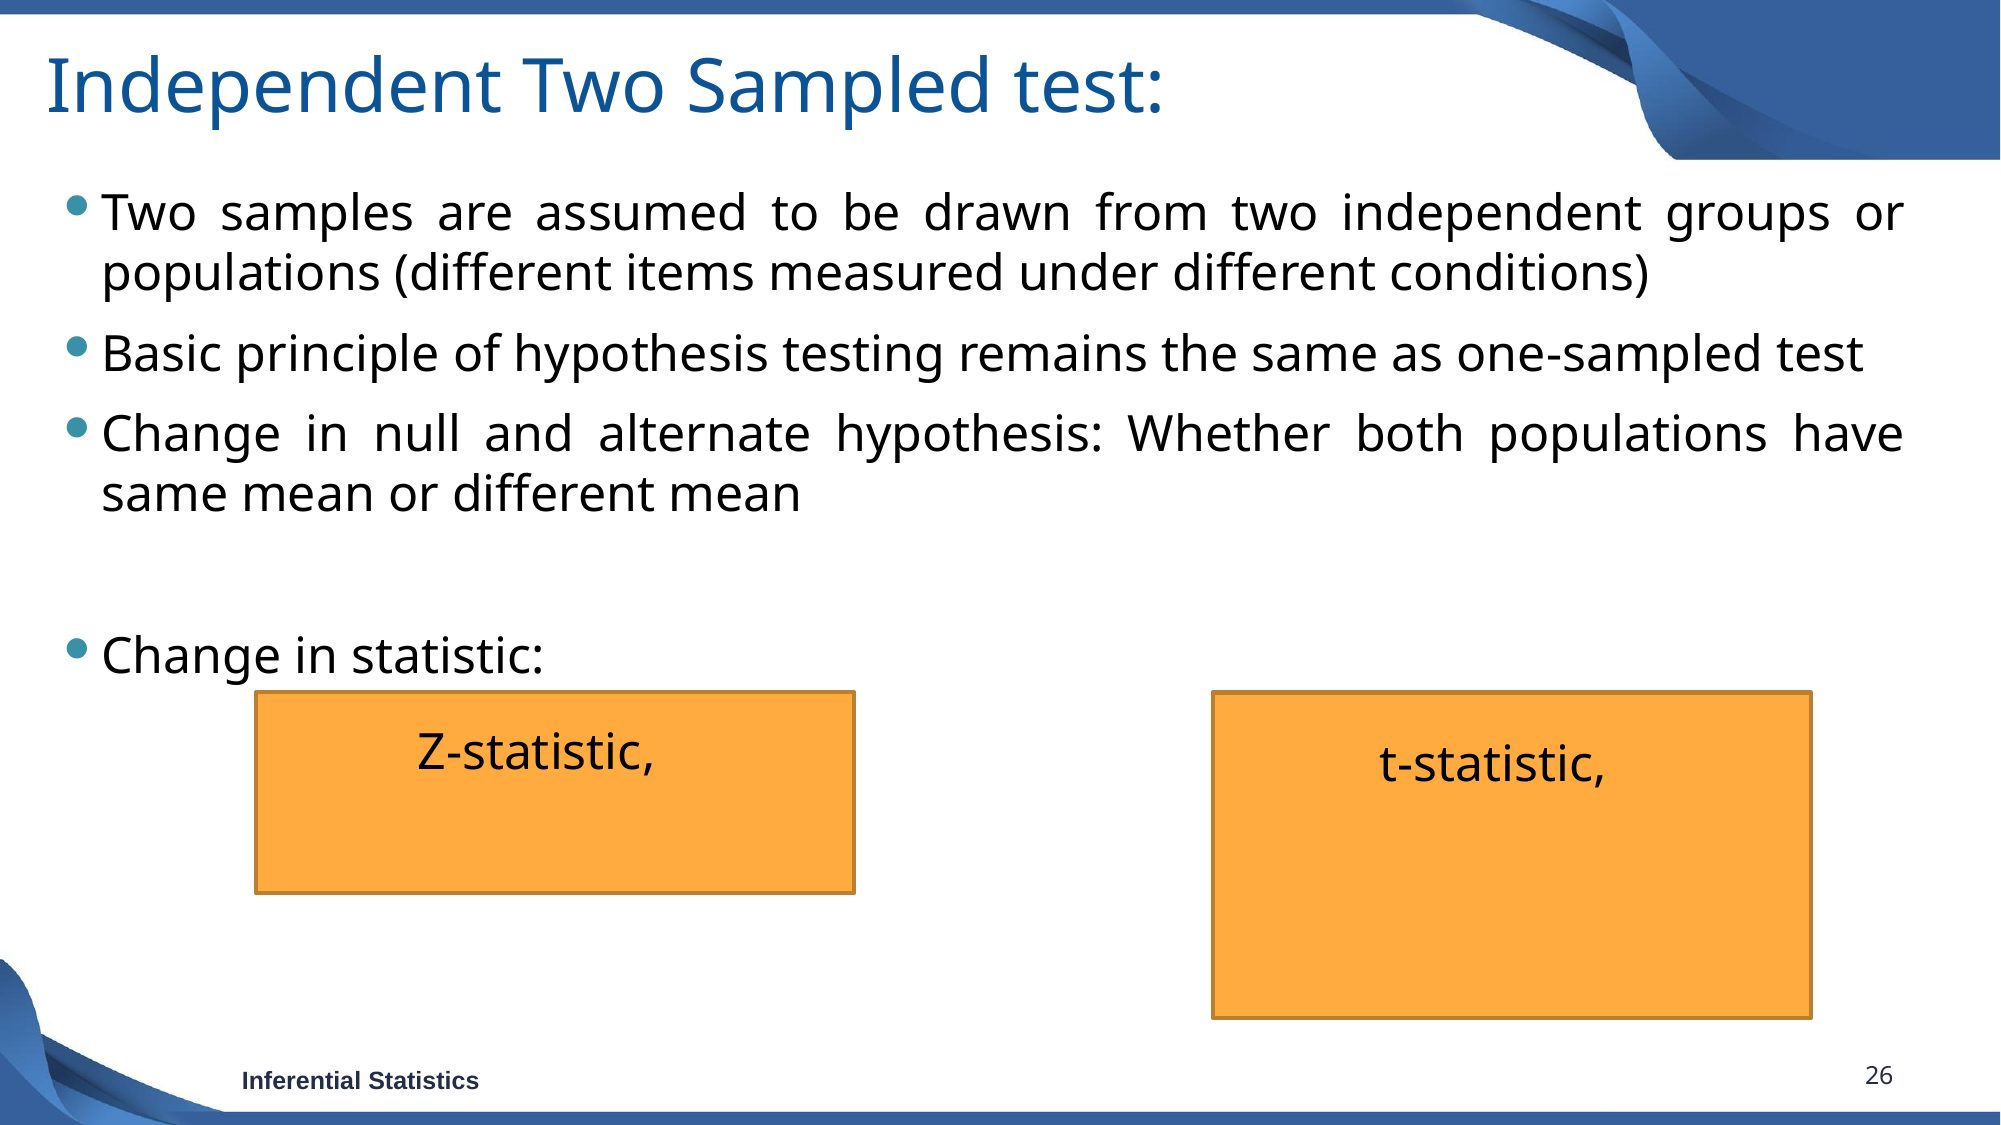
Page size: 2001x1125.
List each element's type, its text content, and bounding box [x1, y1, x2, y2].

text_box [255, 692, 855, 894]
title Independent Two Sampled test: [31, 29, 1579, 146]
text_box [1212, 692, 1812, 1018]
picture [0, 0, 2001, 1125]
